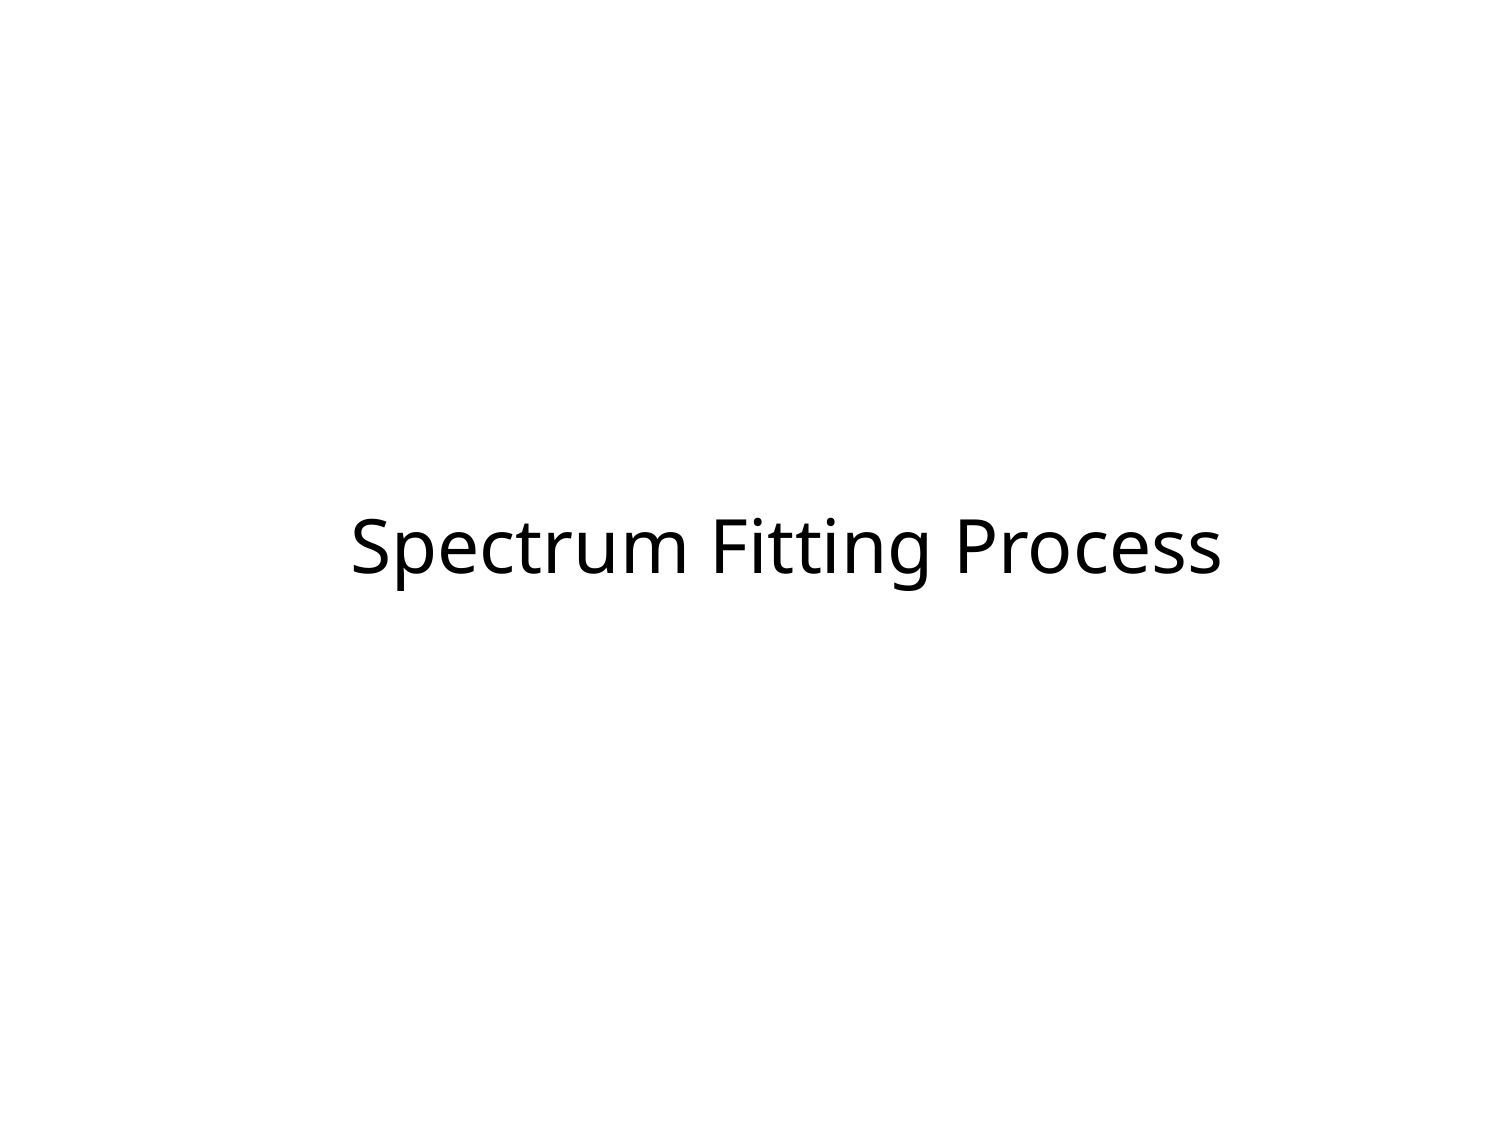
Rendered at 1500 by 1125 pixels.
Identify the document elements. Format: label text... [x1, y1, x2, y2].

title Spectrum Fitting Process [112, 450, 1463, 638]
